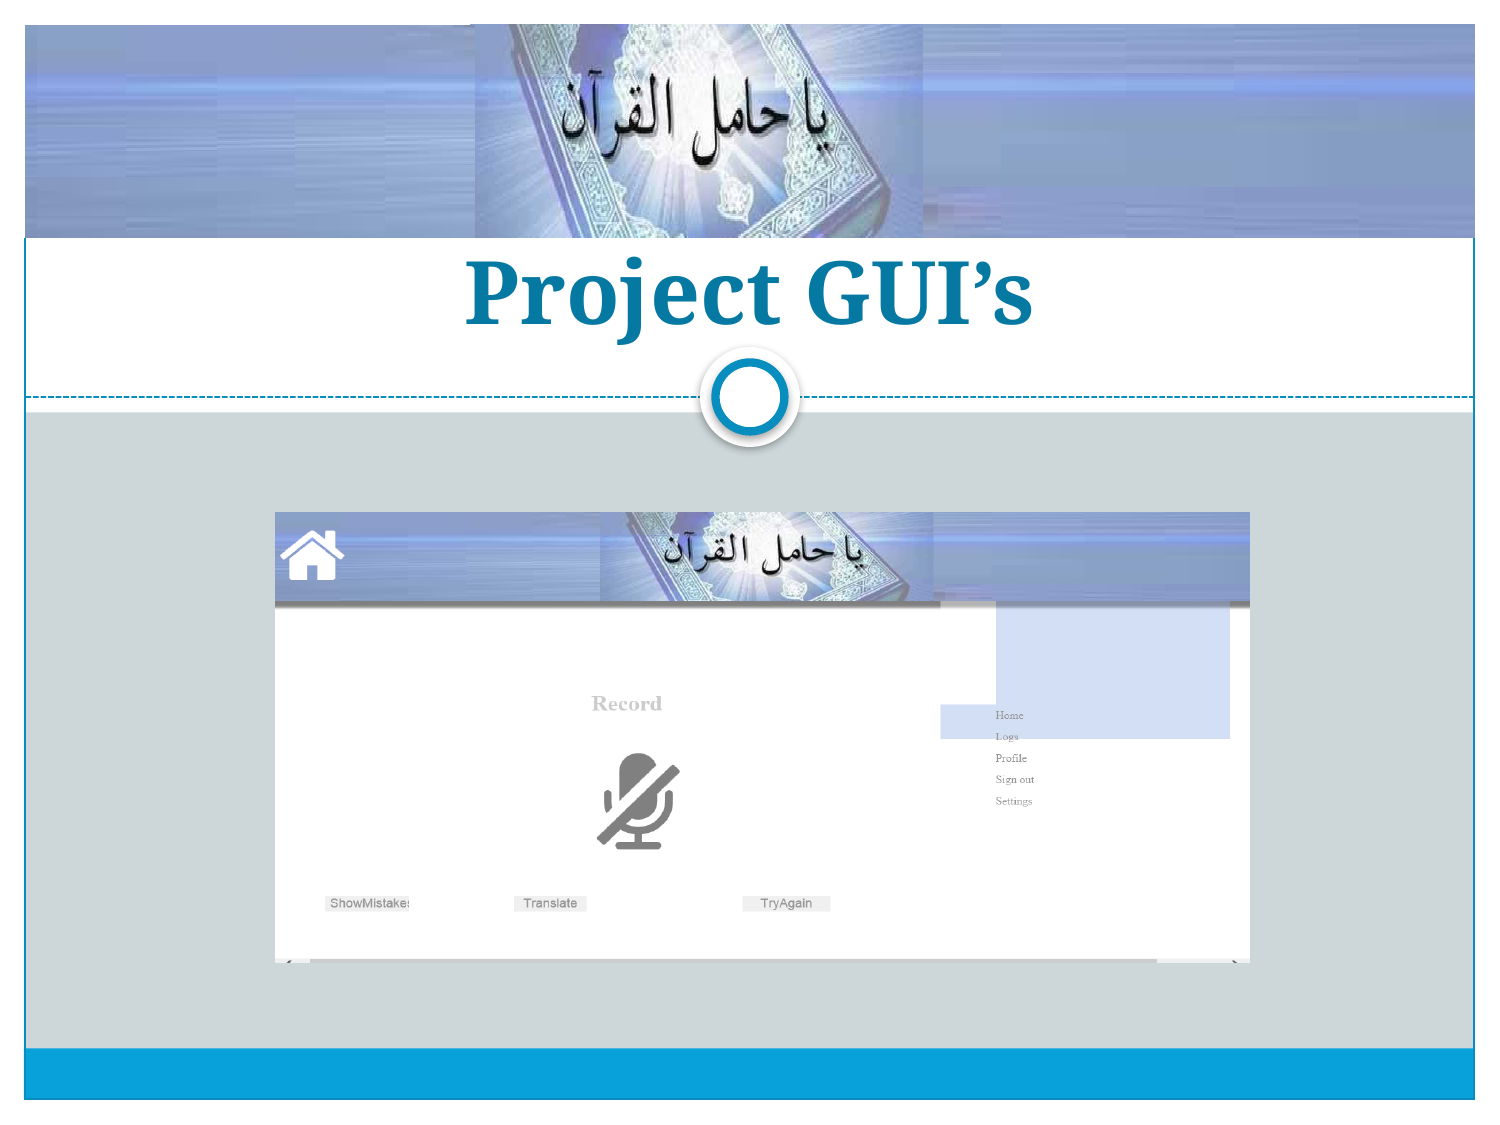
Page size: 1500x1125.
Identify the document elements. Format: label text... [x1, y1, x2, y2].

picture [274, 512, 1251, 963]
title Project GUI’s [112, 249, 1388, 350]
picture [24, 24, 1476, 238]
